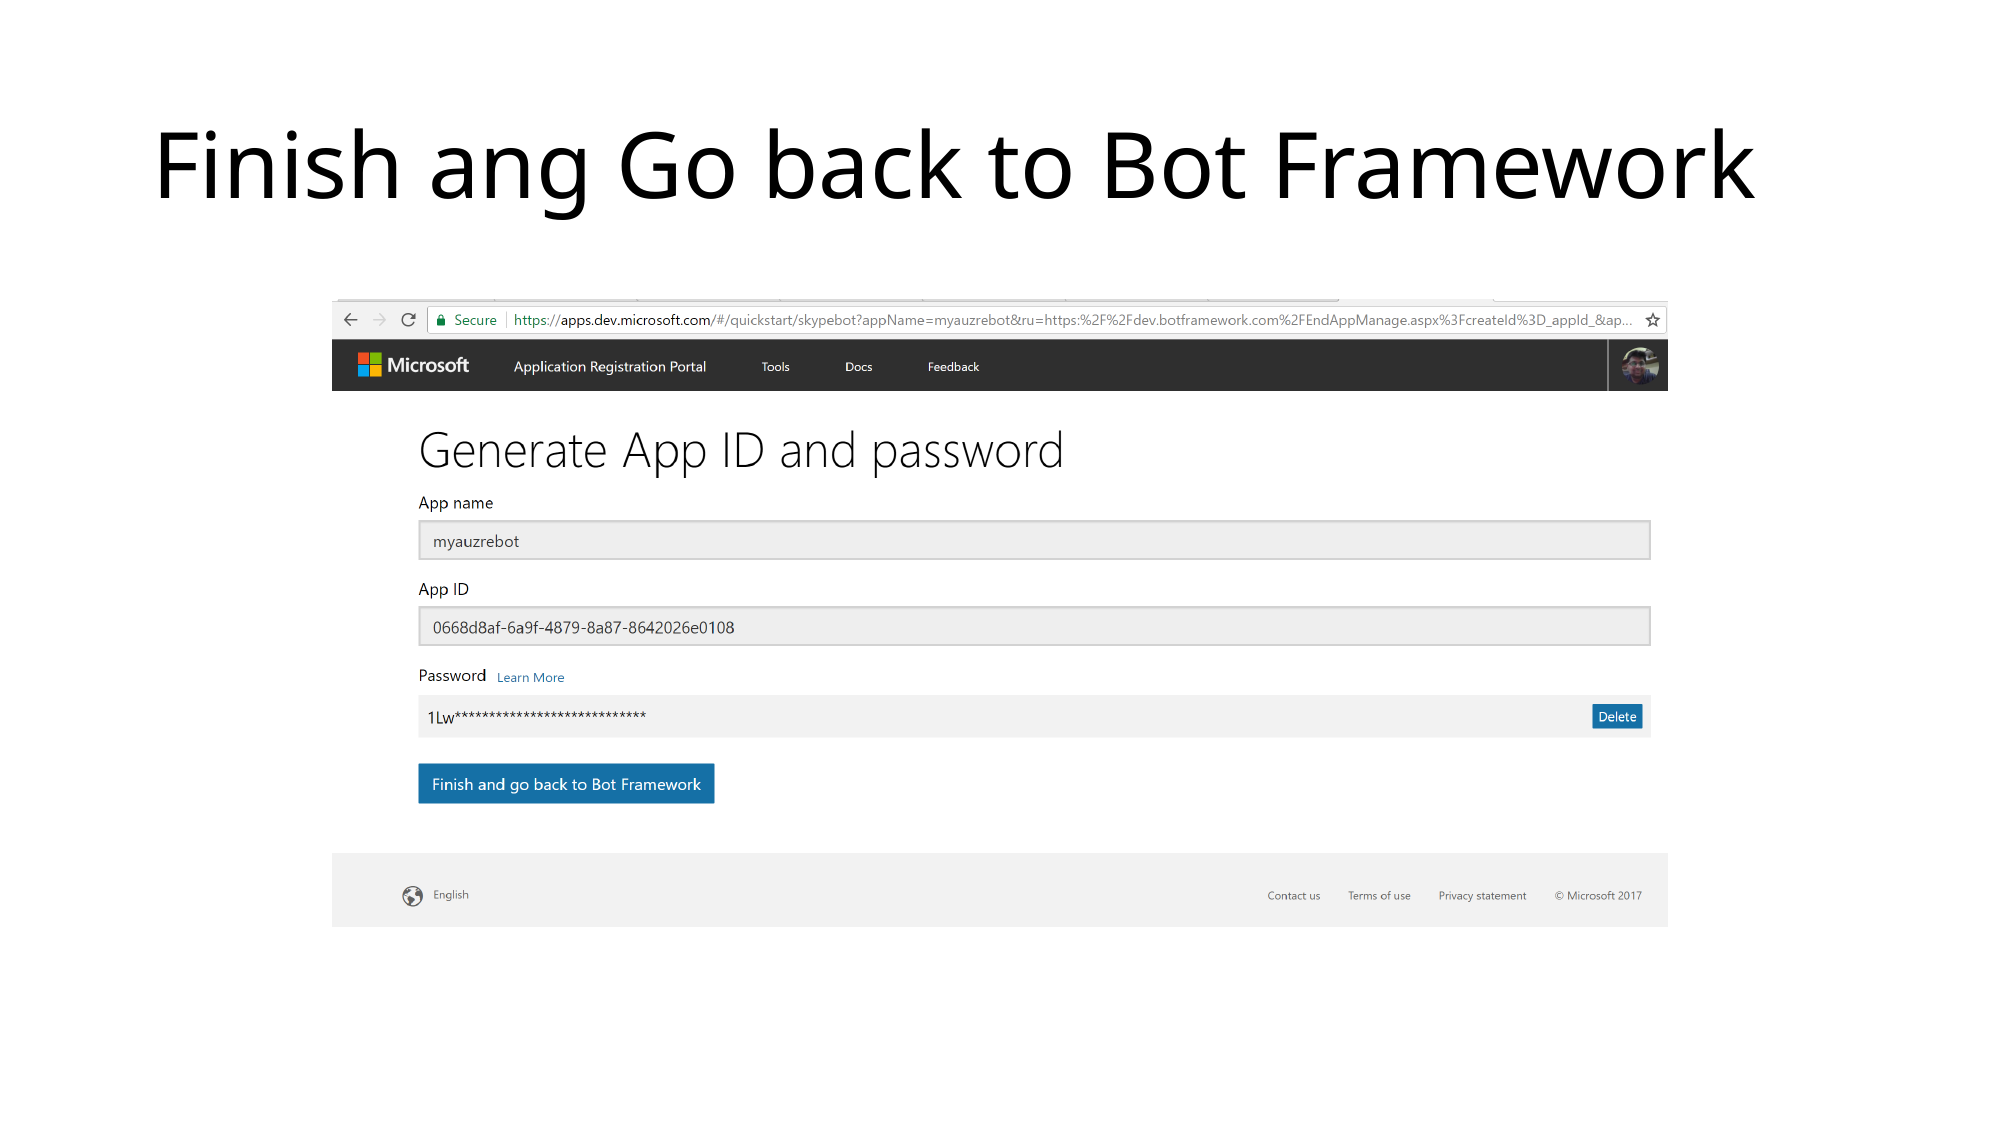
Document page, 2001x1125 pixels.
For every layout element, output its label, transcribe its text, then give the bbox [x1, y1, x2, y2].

title Finish ang Go back to Bot Framework [137, 59, 1863, 278]
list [332, 299, 1668, 1014]
